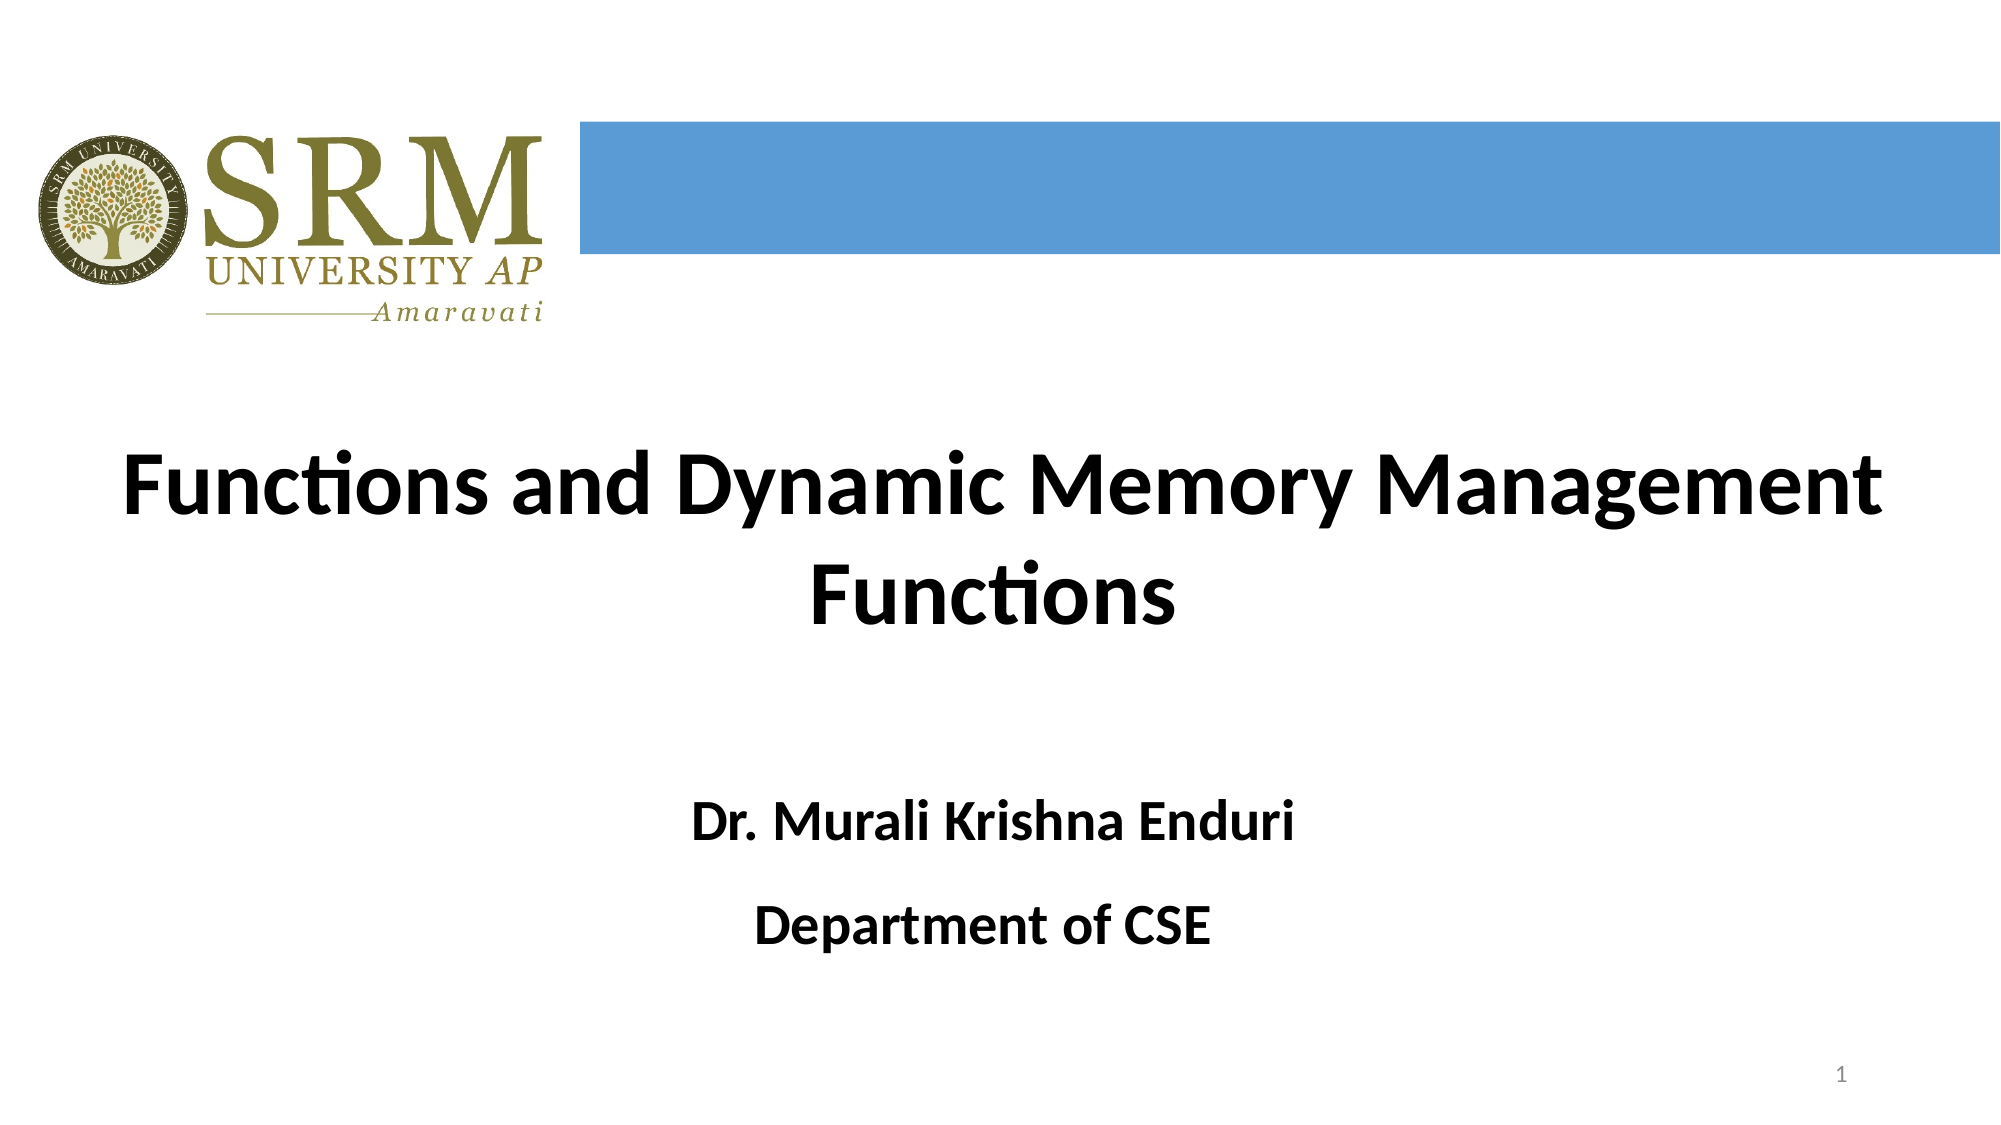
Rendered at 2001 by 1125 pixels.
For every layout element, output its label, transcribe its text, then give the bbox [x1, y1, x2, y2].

picture [0, 121, 580, 335]
slide_number 1 [1412, 1042, 1863, 1103]
text_box [580, 121, 2000, 255]
text_box Functions and Dynamic Memory Management Functions Dr. Murali Krishna Enduri Department of CSE [30, 305, 1957, 970]
